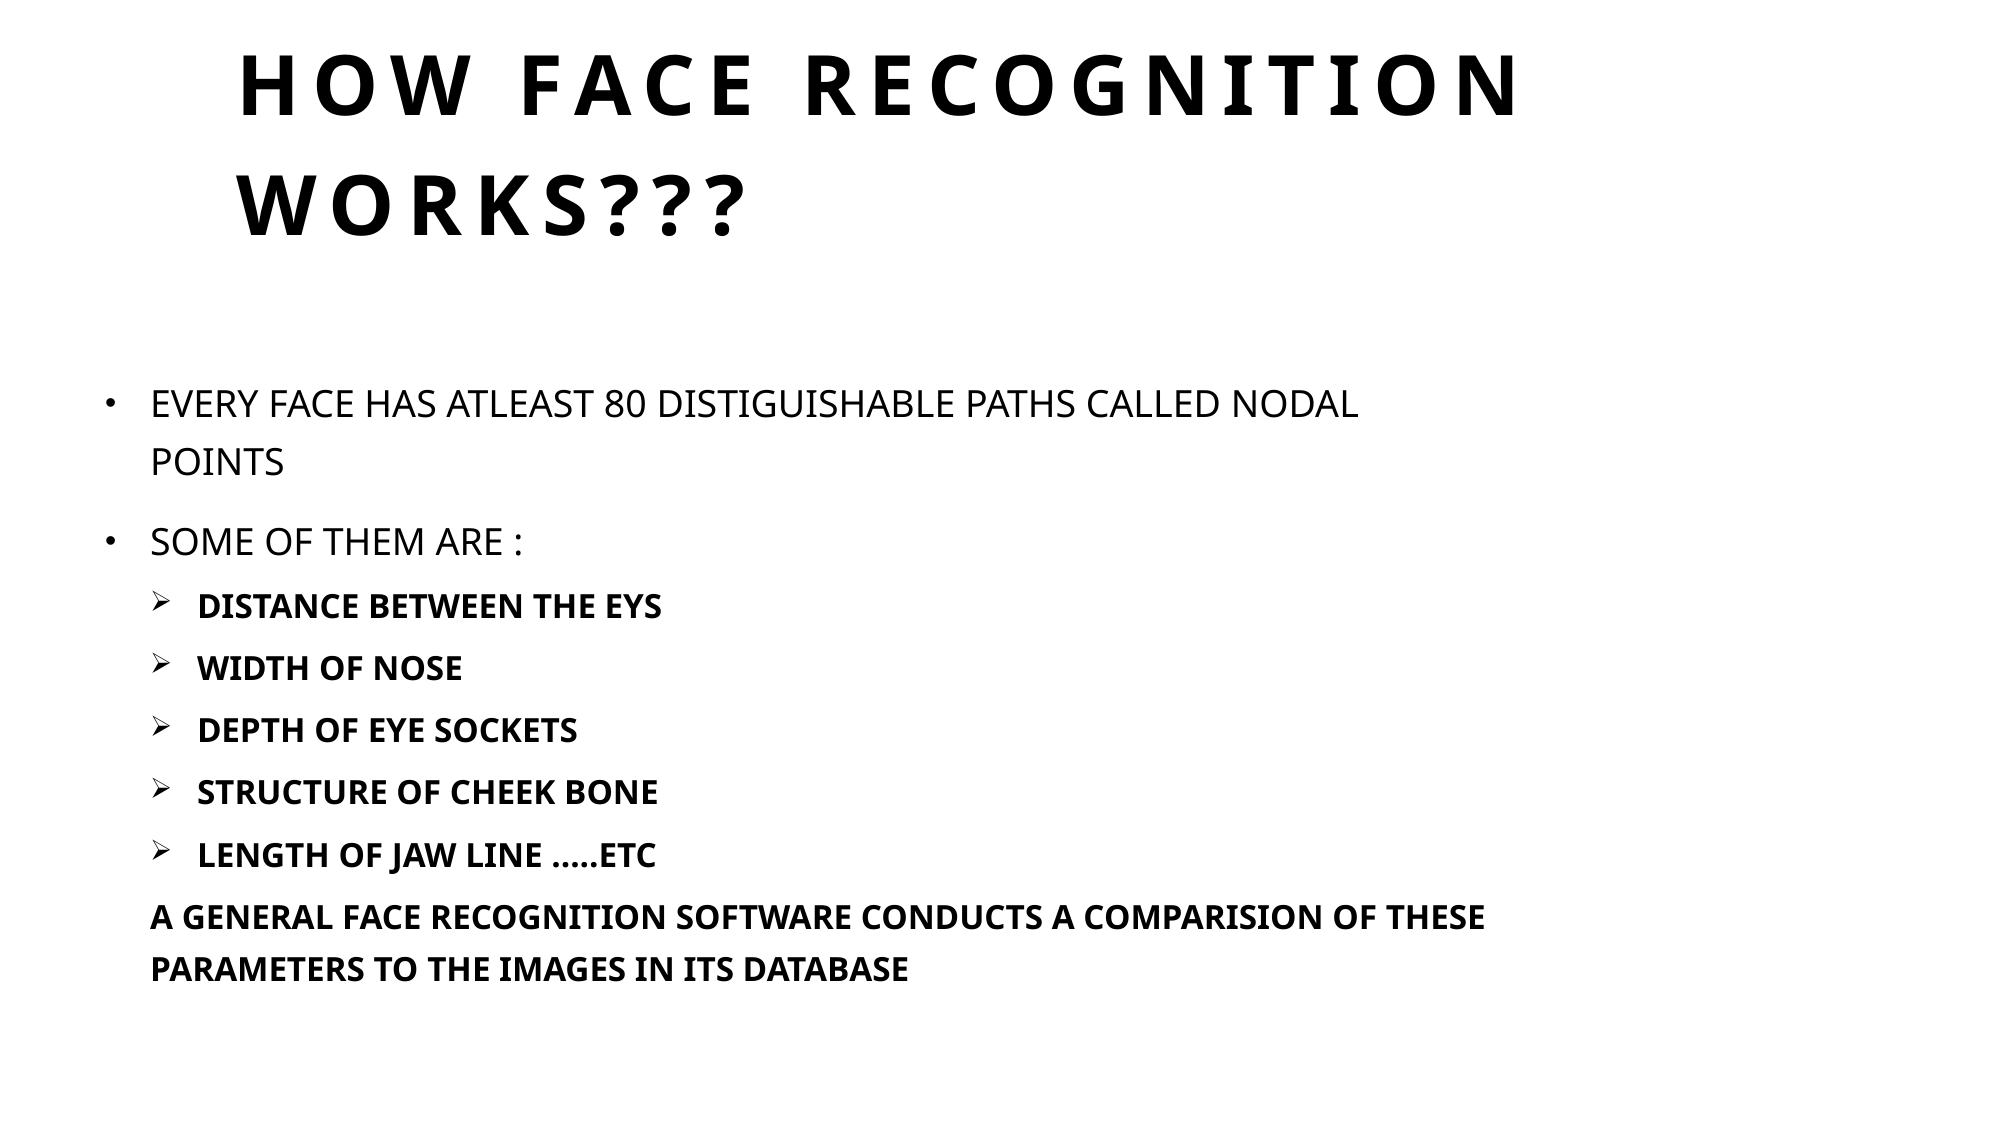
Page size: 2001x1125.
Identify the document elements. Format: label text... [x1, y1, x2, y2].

list EVERY FACE HAS ATLEAST 80 DISTIGUISHABLE PATHS CALLED NODAL POINTS SOME OF THEM ARE : DISTANCE BETWEEN THE EYS WIDTH OF NOSE DEPTH OF EYE SOCKETS STRUCTURE OF CHEEK BONE LENGTH OF JAW LINE …..ETC A GENERAL FACE RECOGNITION SOFTWARE CONDUCTS A COMPARISION OF THESE PARAMETERS TO THE IMAGES IN ITS DATABASE [90, 358, 1518, 1032]
title How face recognition works??? [221, 119, 1737, 260]
